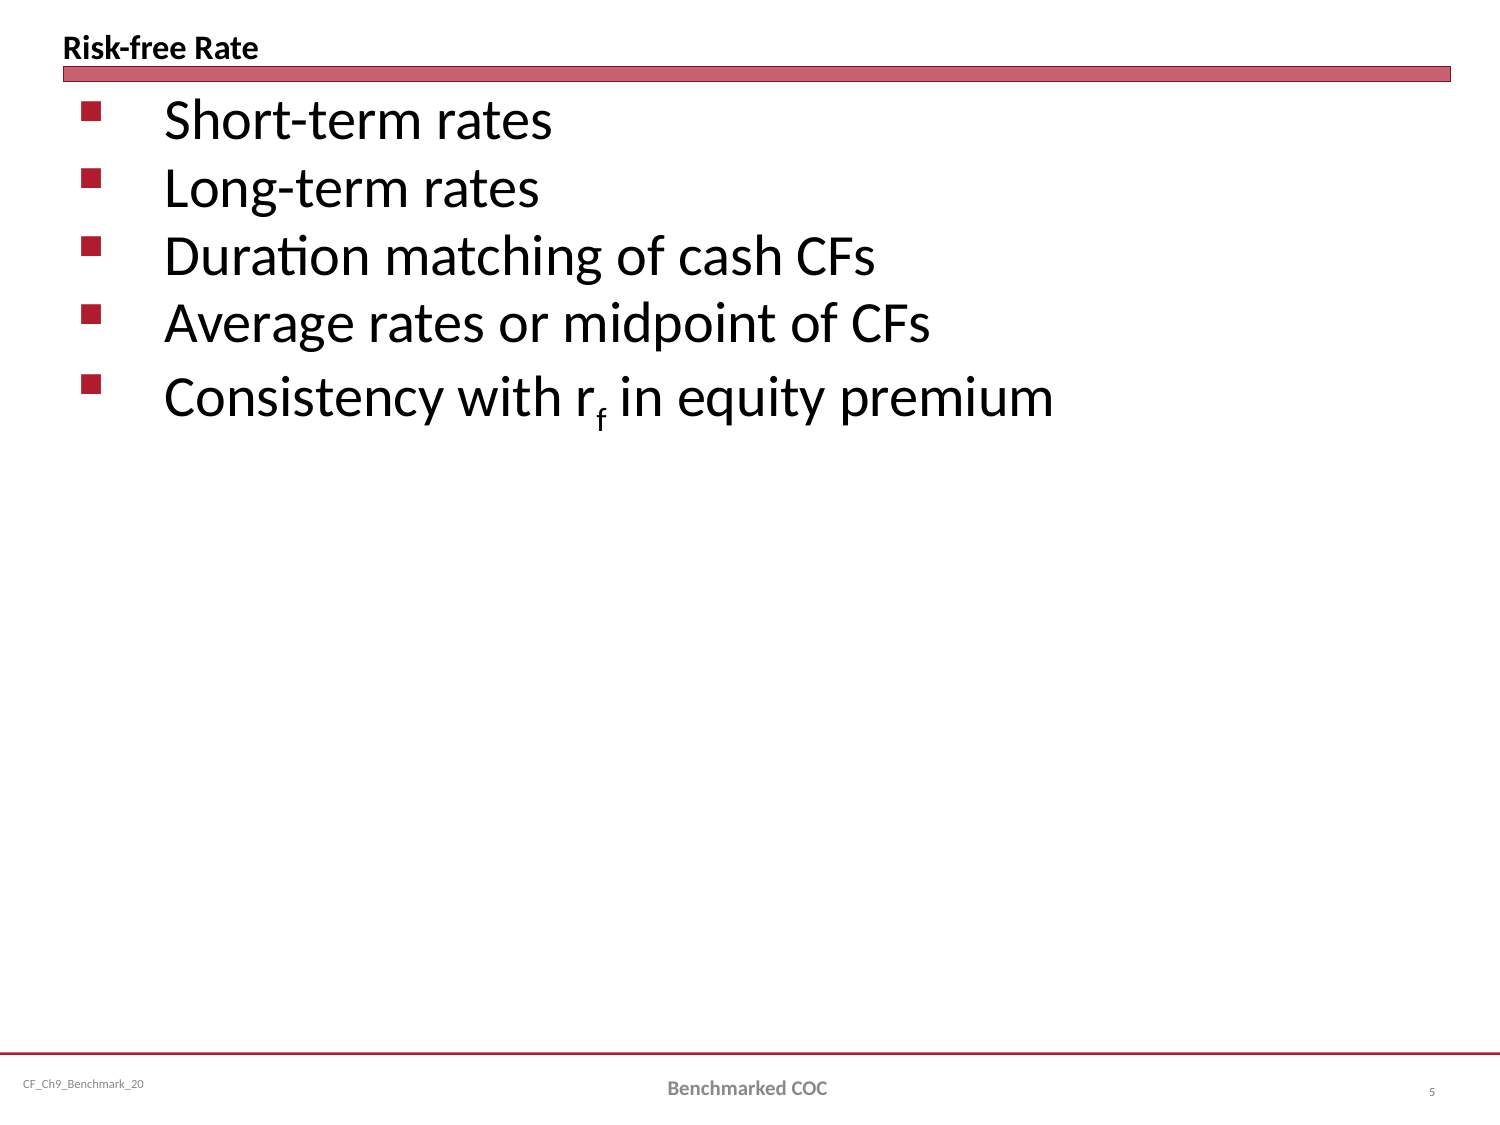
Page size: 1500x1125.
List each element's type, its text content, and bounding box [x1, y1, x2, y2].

title Risk-free Rate [62, 6, 1451, 67]
slide_number 5 [1375, 1061, 1451, 1122]
list Short-term rates Long-term rates Duration matching of cash CFs Average rates or midpoint of CFs Consistency with rf in equity premium [63, 87, 1451, 1041]
footer Benchmarked COC [512, 1056, 988, 1117]
